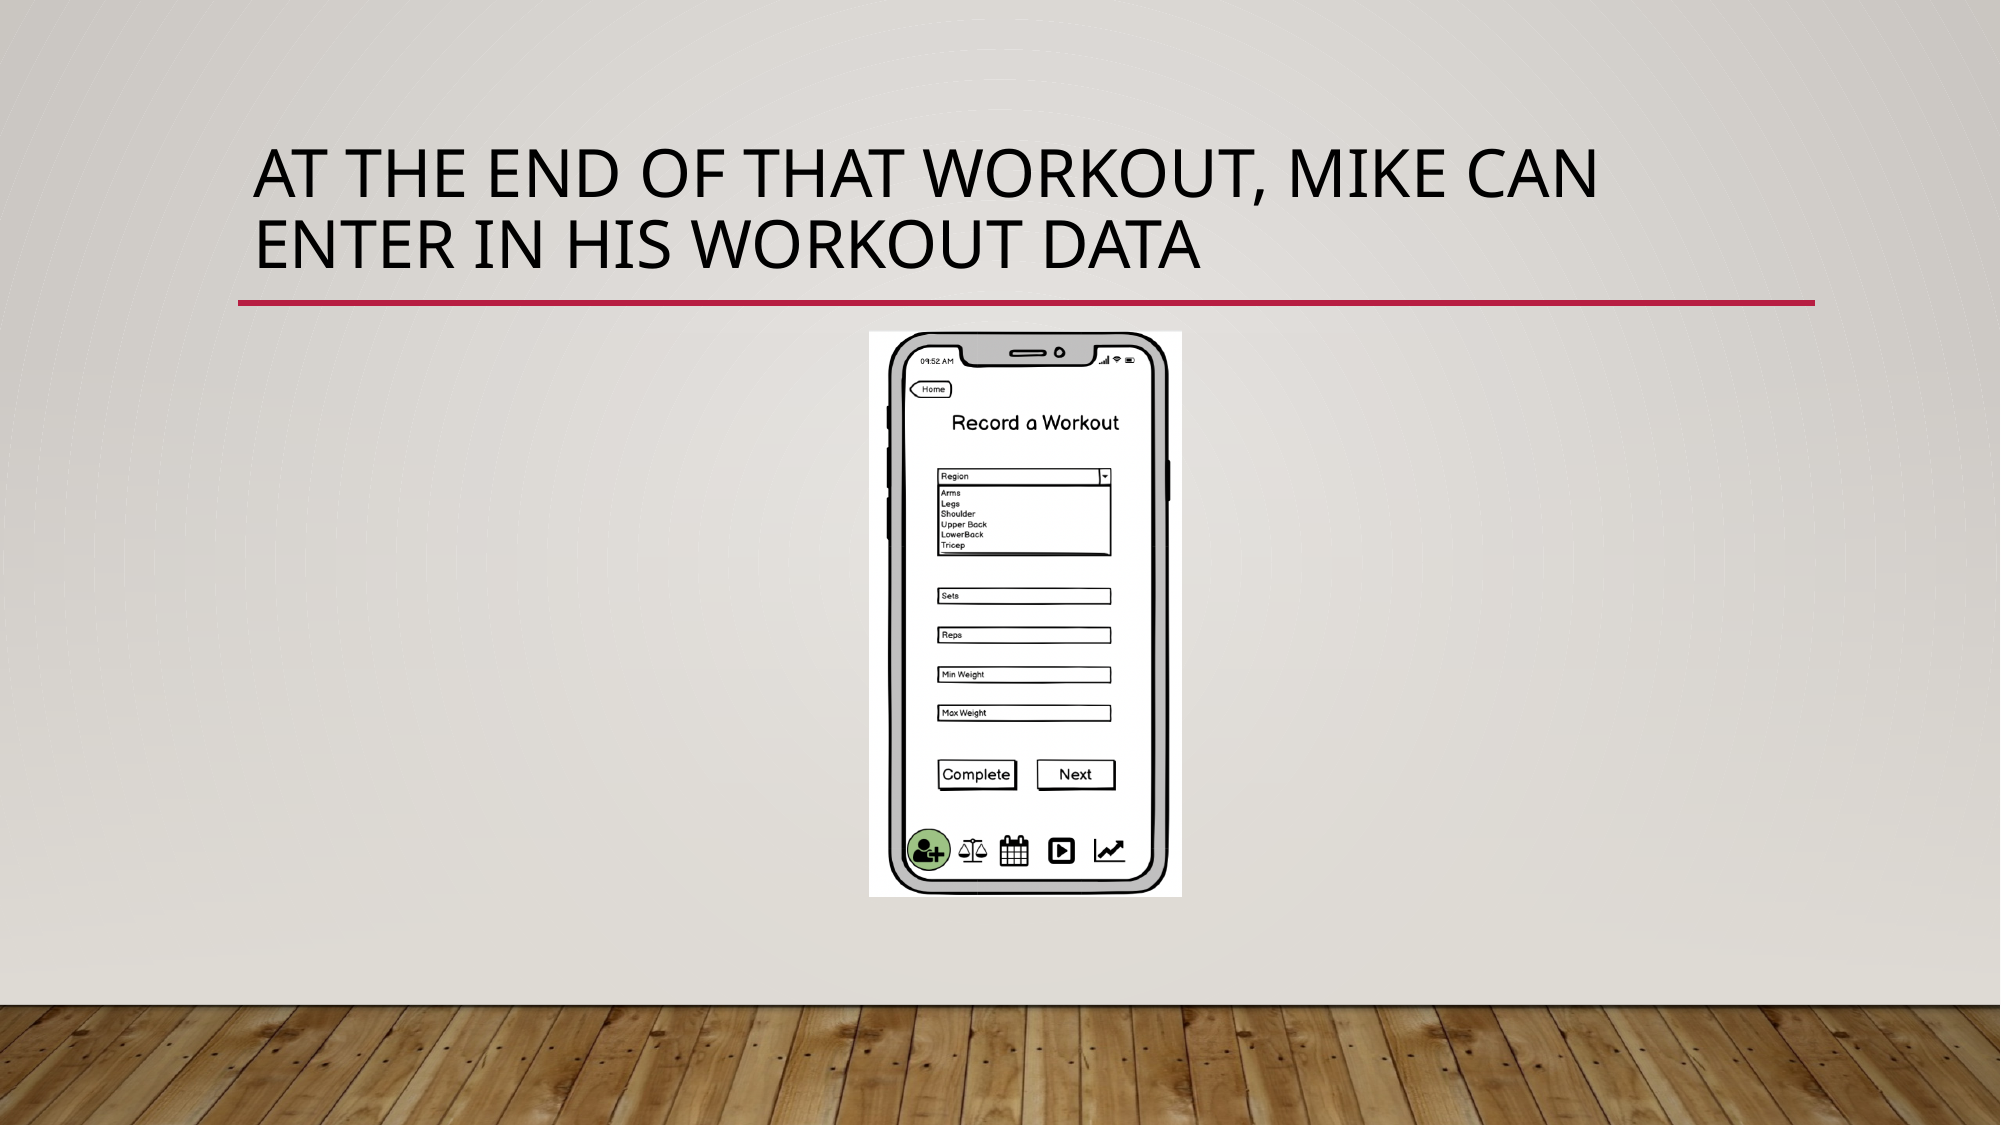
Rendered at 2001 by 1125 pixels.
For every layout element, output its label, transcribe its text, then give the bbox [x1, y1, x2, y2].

title At the end of that workout, mike can enter in his workout data [238, 131, 1814, 305]
picture [0, 1005, 2000, 1125]
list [869, 330, 1182, 897]
